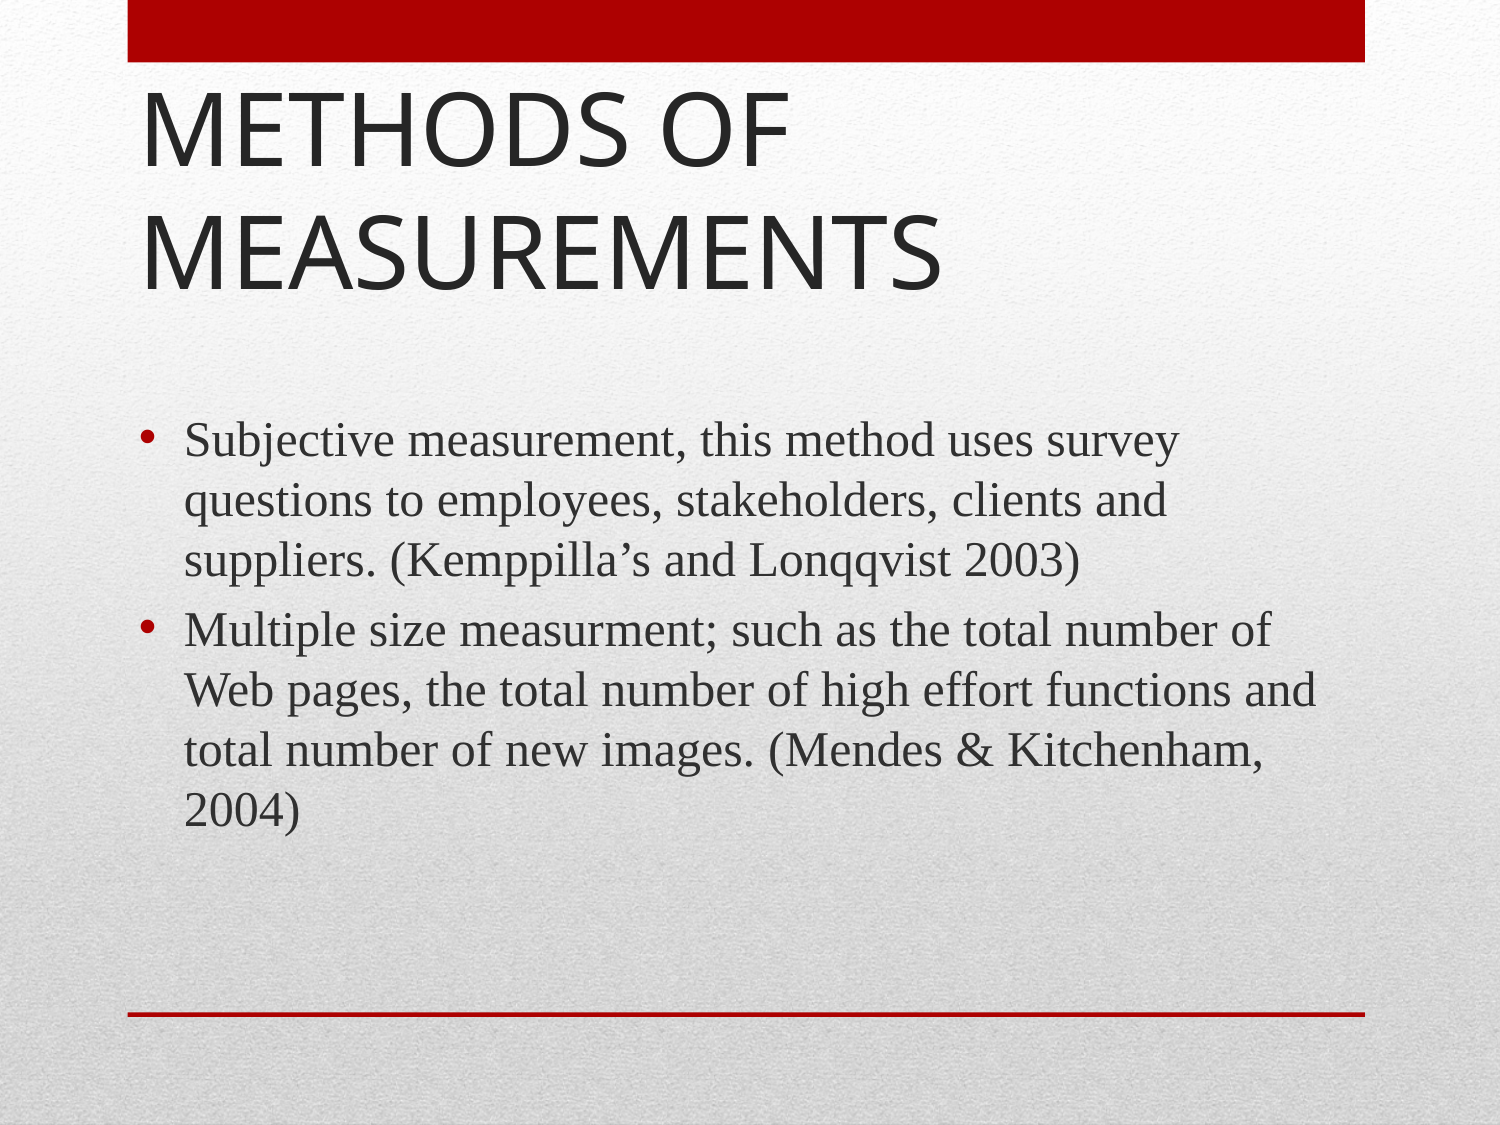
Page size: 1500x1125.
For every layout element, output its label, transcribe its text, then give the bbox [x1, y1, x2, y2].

title METHODS OF MEASUREMENTS [123, 54, 1237, 302]
list Subjective measurement, this method uses survey questions to employees, stakeholders, clients and suppliers. (Kemppilla’s and Lonqqvist 2003) Multiple size measurment; such as the total number of Web pages, the total number of high effort functions and total number of new images. (Mendes & Kitchenham, 2004) [123, 302, 1362, 941]
